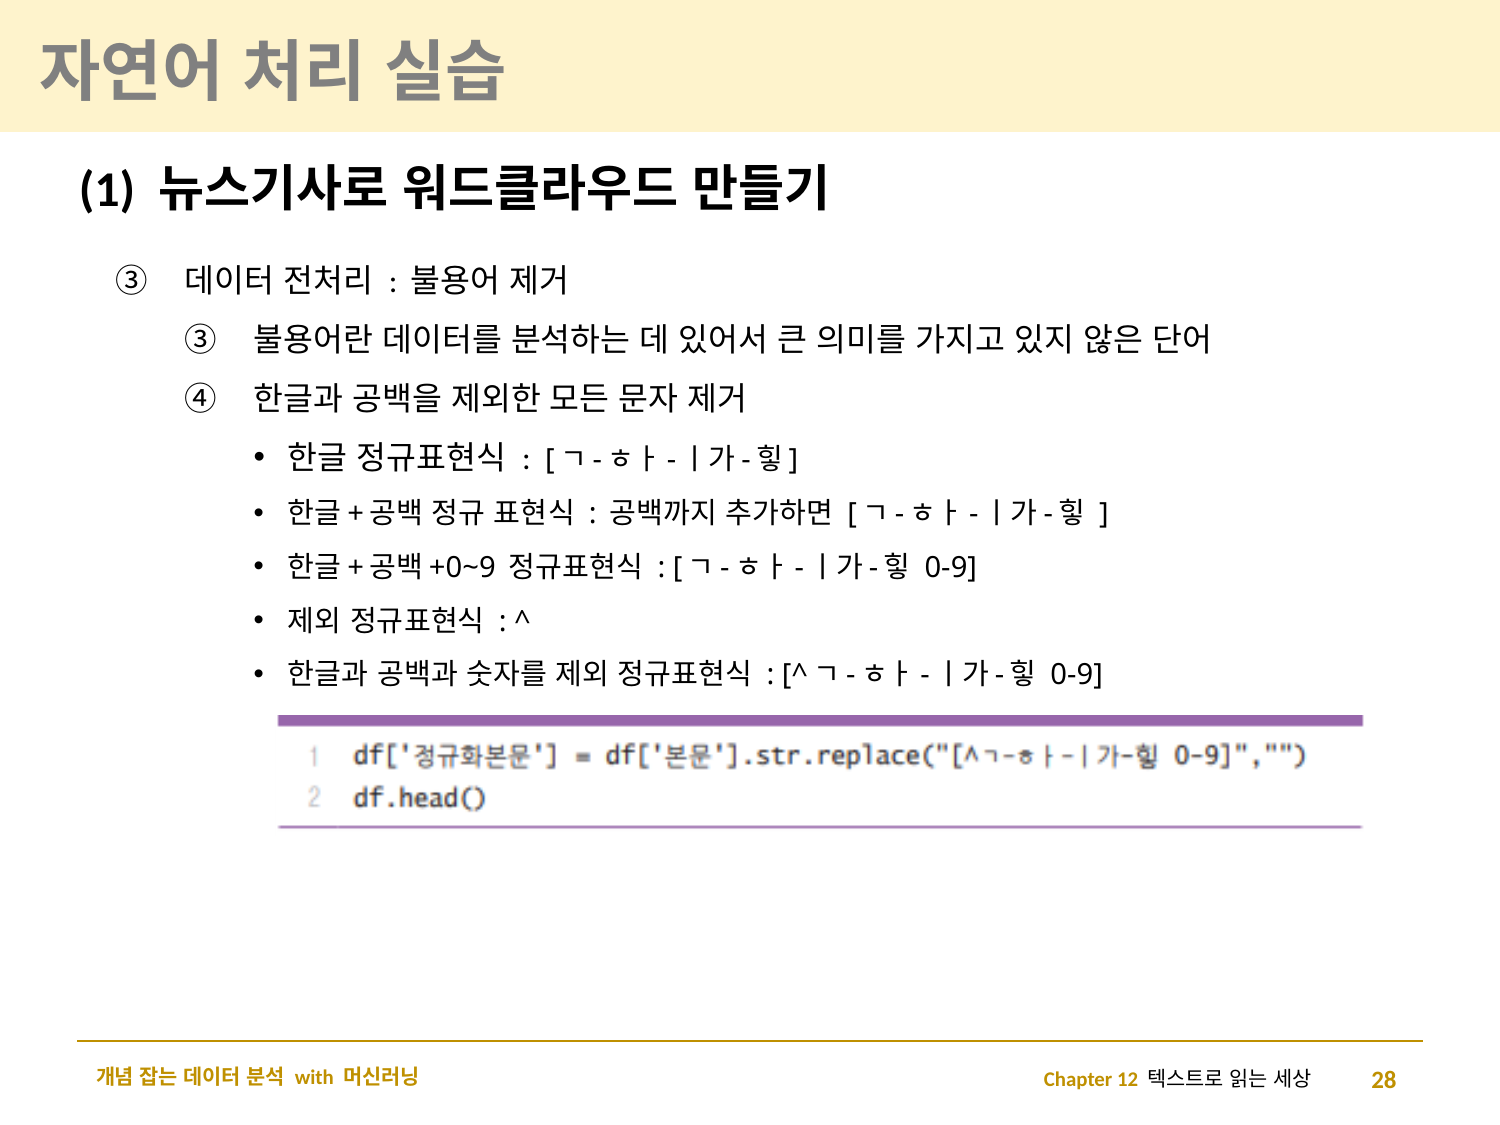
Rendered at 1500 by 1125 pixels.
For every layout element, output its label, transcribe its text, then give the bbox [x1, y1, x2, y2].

list 데이터 전처리 : 불용어 제거 불용어란 데이터를 분석하는 데 있어서 큰 의미를 가지고 있지 않은 단어 한글과 공백을 제외한 모든 문자 제거 한글 정규표현식 : [ㄱ-ㅎㅏ-ㅣ가-힣] 한글+공백 정규 표현식 : 공백까지 추가하면 [ㄱ-ㅎㅏ-ㅣ가-힣 ] 한글+공백+0~9 정규표현식 : [ㄱ-ㅎㅏ-ㅣ가-힣 0-9] 제외 정규표현식 : ^ 한글과 공백과 숫자를 제외 정규표현식 : [^ㄱ-ㅎㅏ-ㅣ가-힣 0-9] [100, 241, 1390, 707]
picture [274, 715, 1380, 836]
list (1) 뉴스기사로 워드클라우드 만들기 [64, 155, 1369, 232]
title 자연어 처리 실습 [24, 30, 1319, 119]
